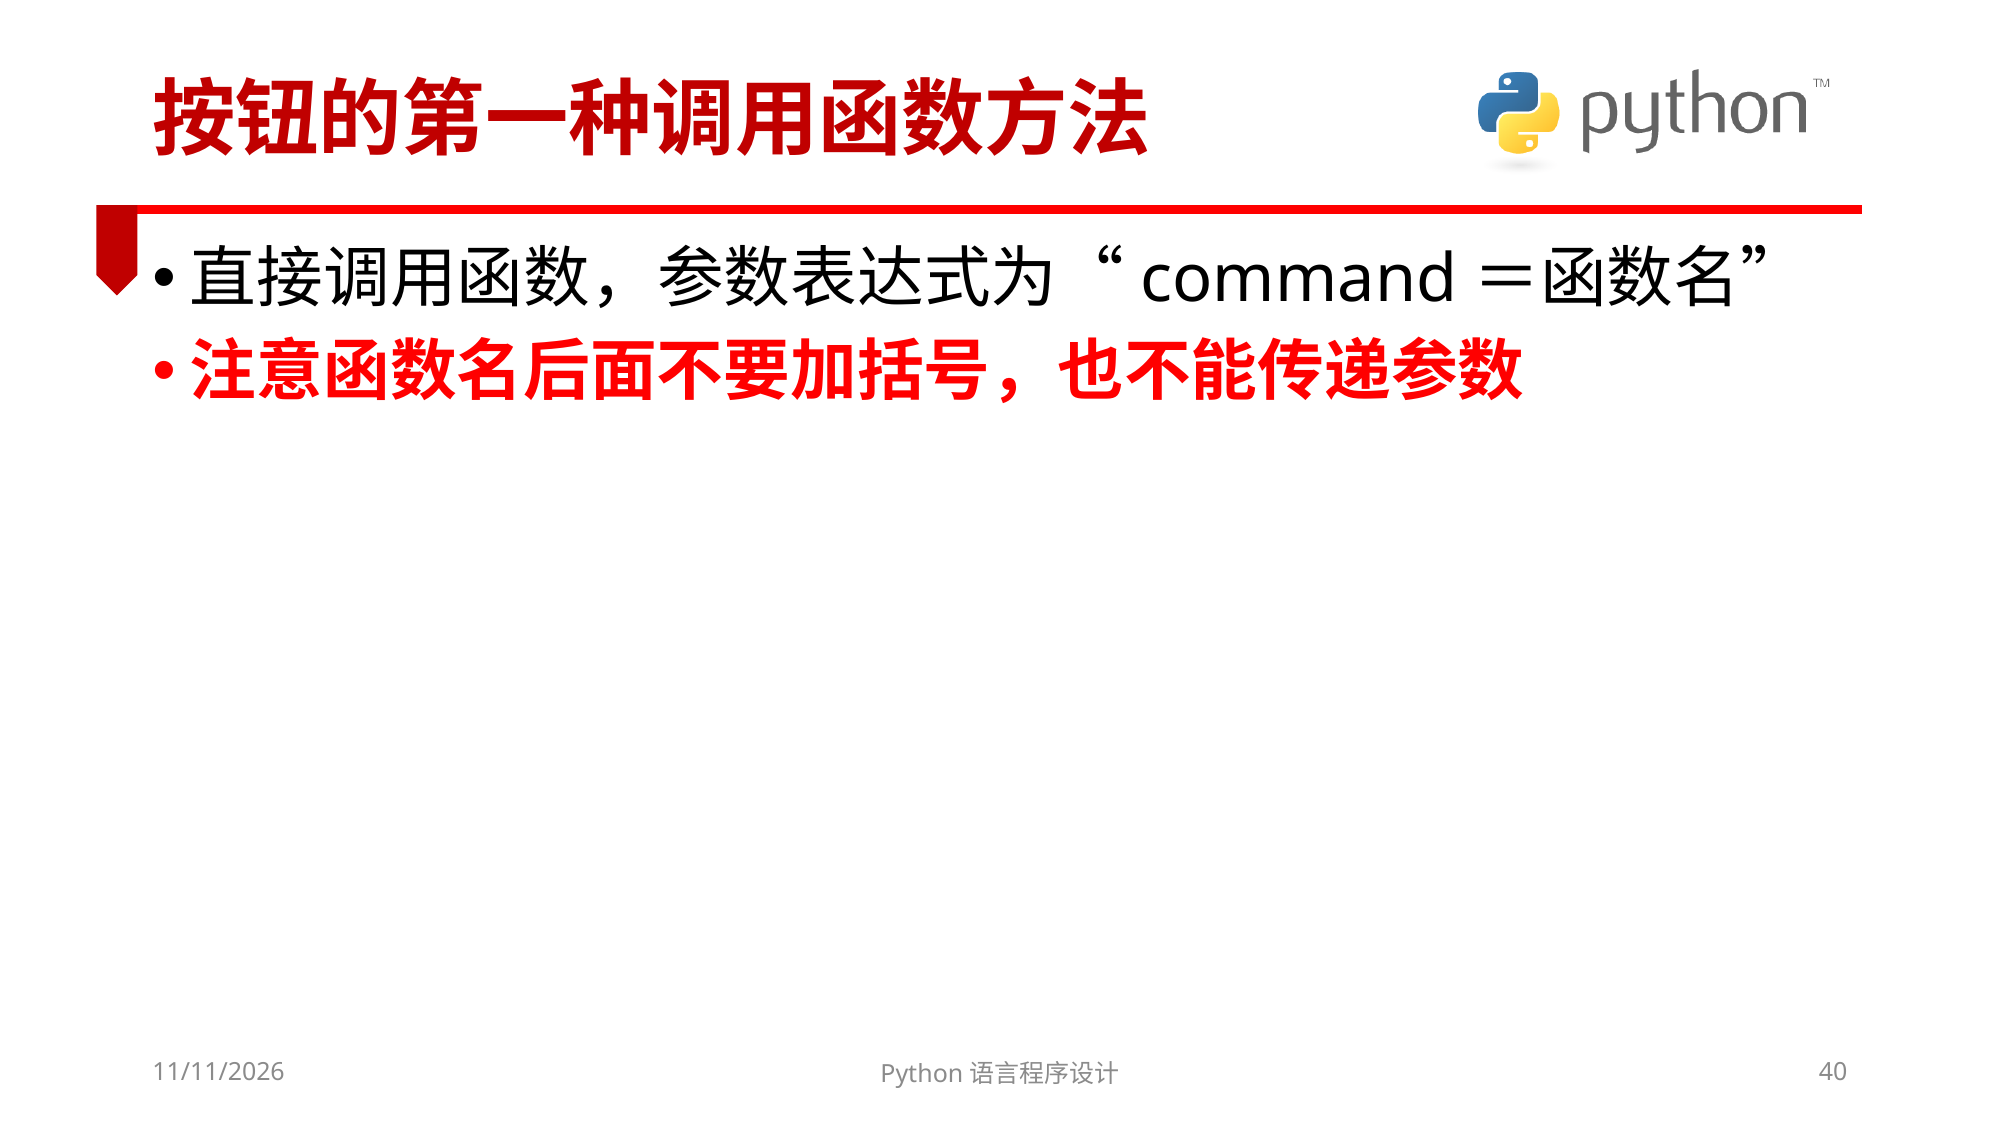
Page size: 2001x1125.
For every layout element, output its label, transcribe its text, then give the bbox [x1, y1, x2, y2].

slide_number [137, 1042, 588, 1103]
footer Python语言程序设计 [662, 1042, 1338, 1103]
picture [1419, 47, 1863, 197]
slide_number 40 [1412, 1042, 1863, 1103]
title 按钮的第一种调用函数方法 [137, 53, 1436, 191]
list 直接调用函数，参数表达式为“command＝函数名” 注意函数名后面不要加括号，也不能传递参数 [137, 236, 1863, 1014]
